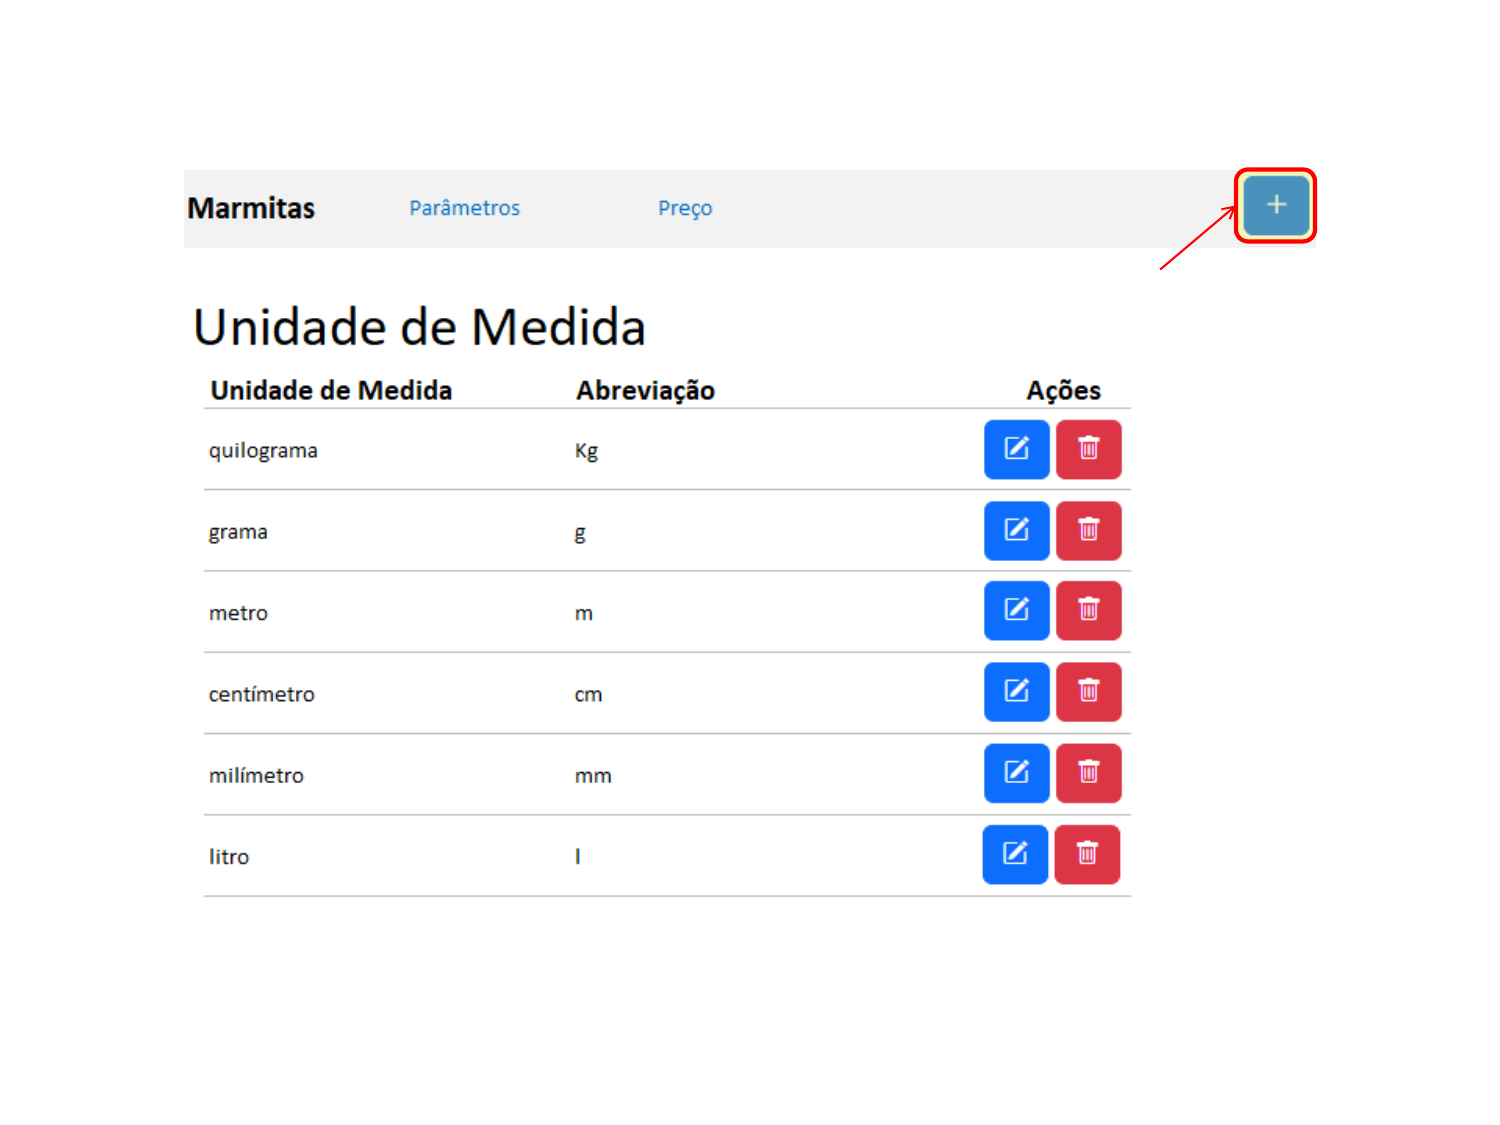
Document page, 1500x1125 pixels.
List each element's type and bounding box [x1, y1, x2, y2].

text_box [1159, 205, 1237, 270]
list [184, 170, 1316, 905]
picture [187, 193, 716, 226]
